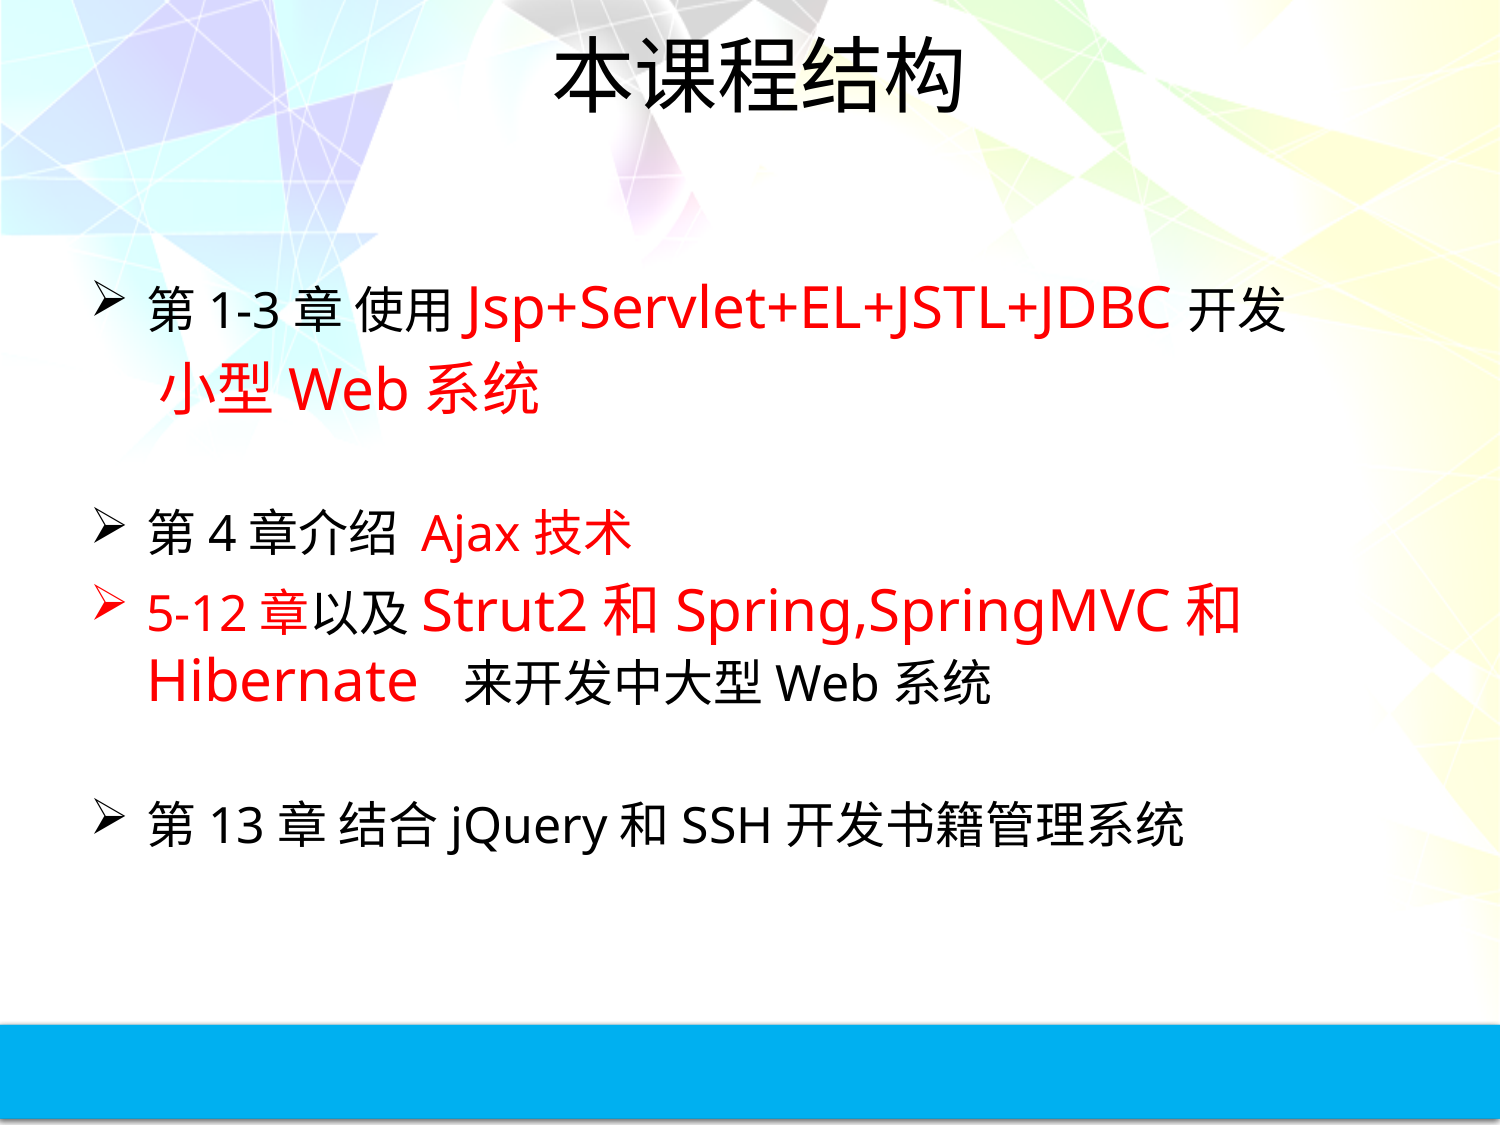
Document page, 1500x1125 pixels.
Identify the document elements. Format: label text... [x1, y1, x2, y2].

title 本课程结构 [26, 17, 1493, 130]
list 第1-3章 使用Jsp+Servlet+EL+JSTL+JDBC开发 小型Web系统 第4章介绍 Ajax技术 5-12章以及Strut2和Spring,SpringMVC和Hibernate 来开发中大型Web系统 第13章 结合jQuery和SSH开发书籍管理系统 [74, 262, 1426, 1006]
